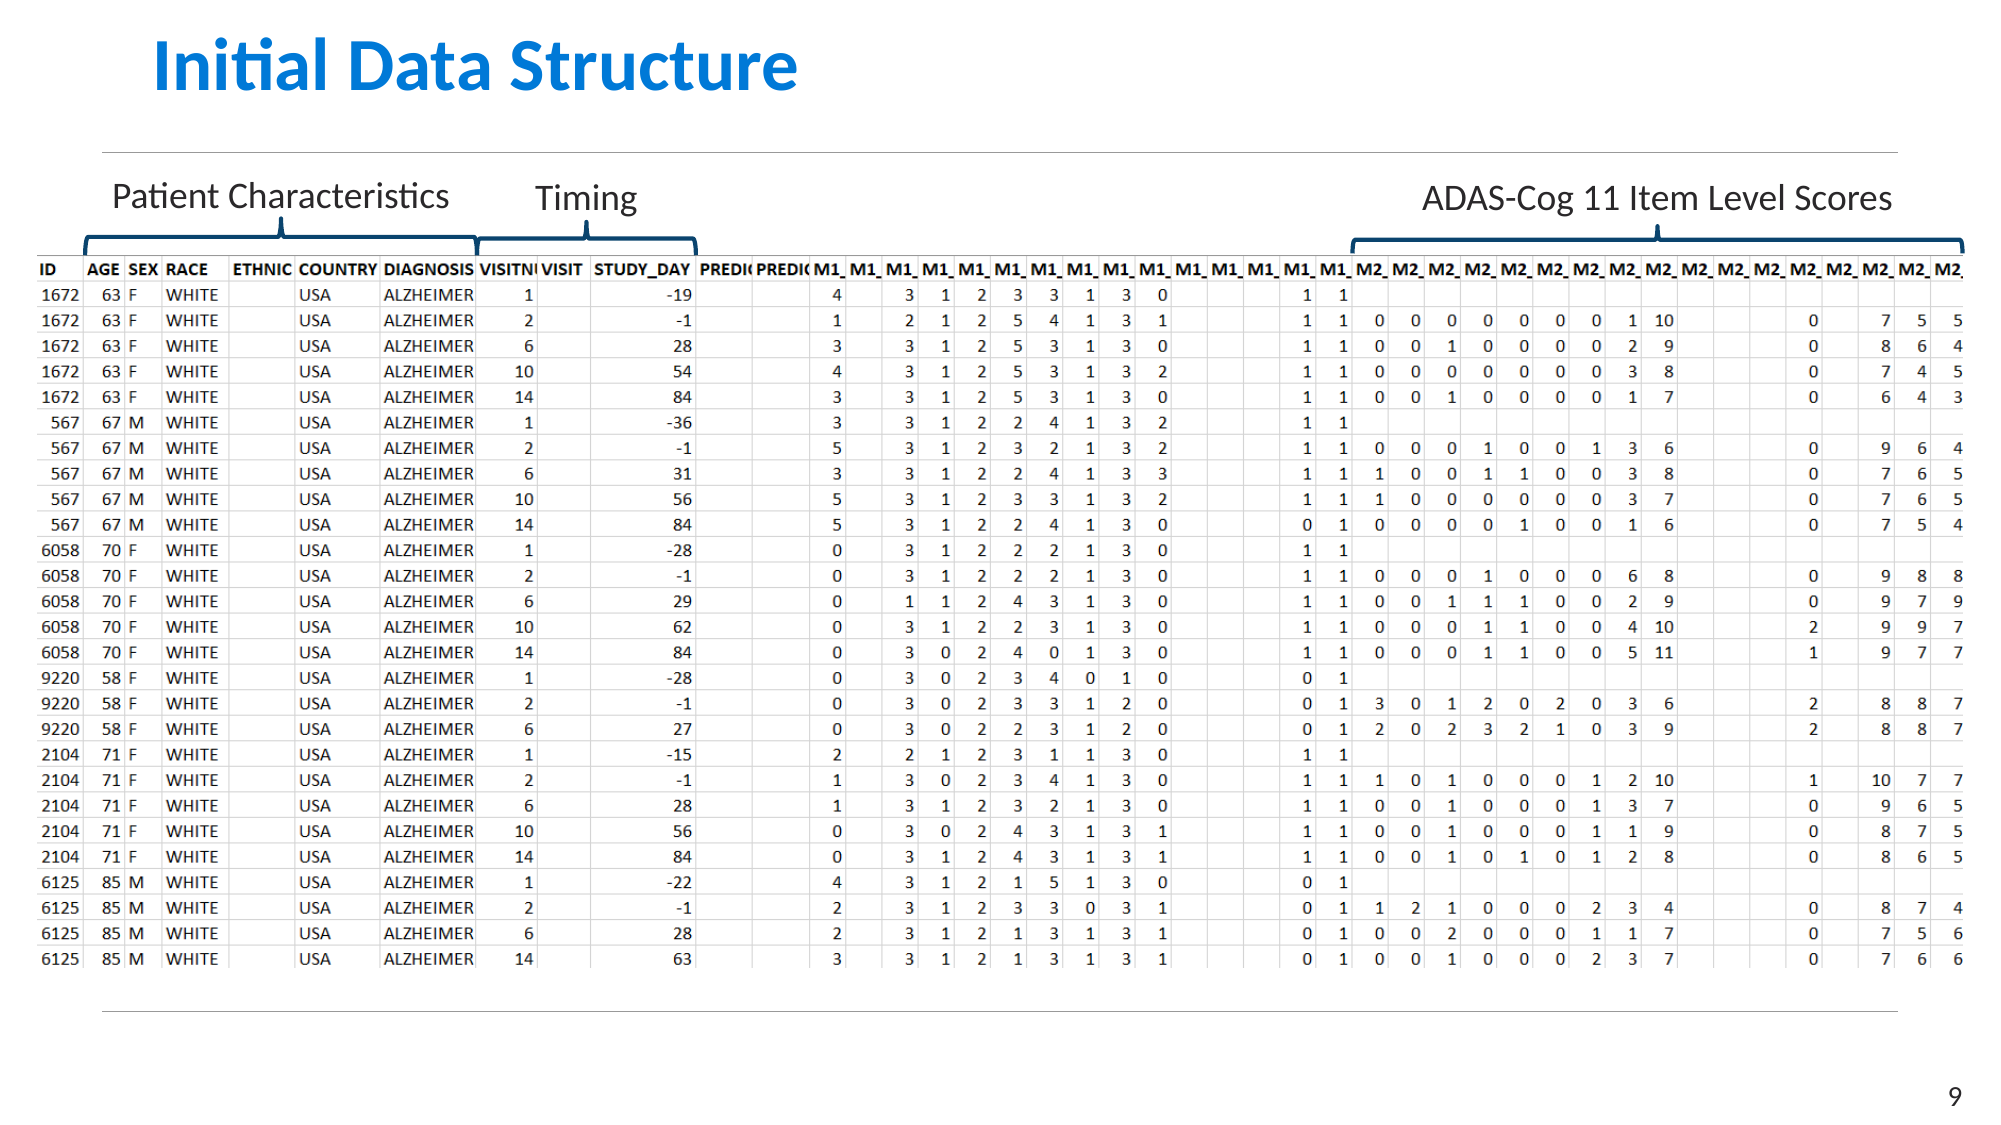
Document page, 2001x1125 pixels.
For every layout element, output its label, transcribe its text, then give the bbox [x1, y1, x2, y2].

text_box [83, 224, 477, 249]
text_box ADAS-Cog 11 Item Level Scores [1389, 165, 1926, 226]
text_box [475, 226, 698, 249]
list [36, 254, 1963, 968]
title Initial Data Structure [137, 8, 1550, 138]
text_box Patient Characteristics [92, 163, 470, 224]
slide_number 9 [1856, 1065, 1978, 1125]
text_box [1350, 226, 1965, 251]
text_box Timing [489, 165, 684, 226]
